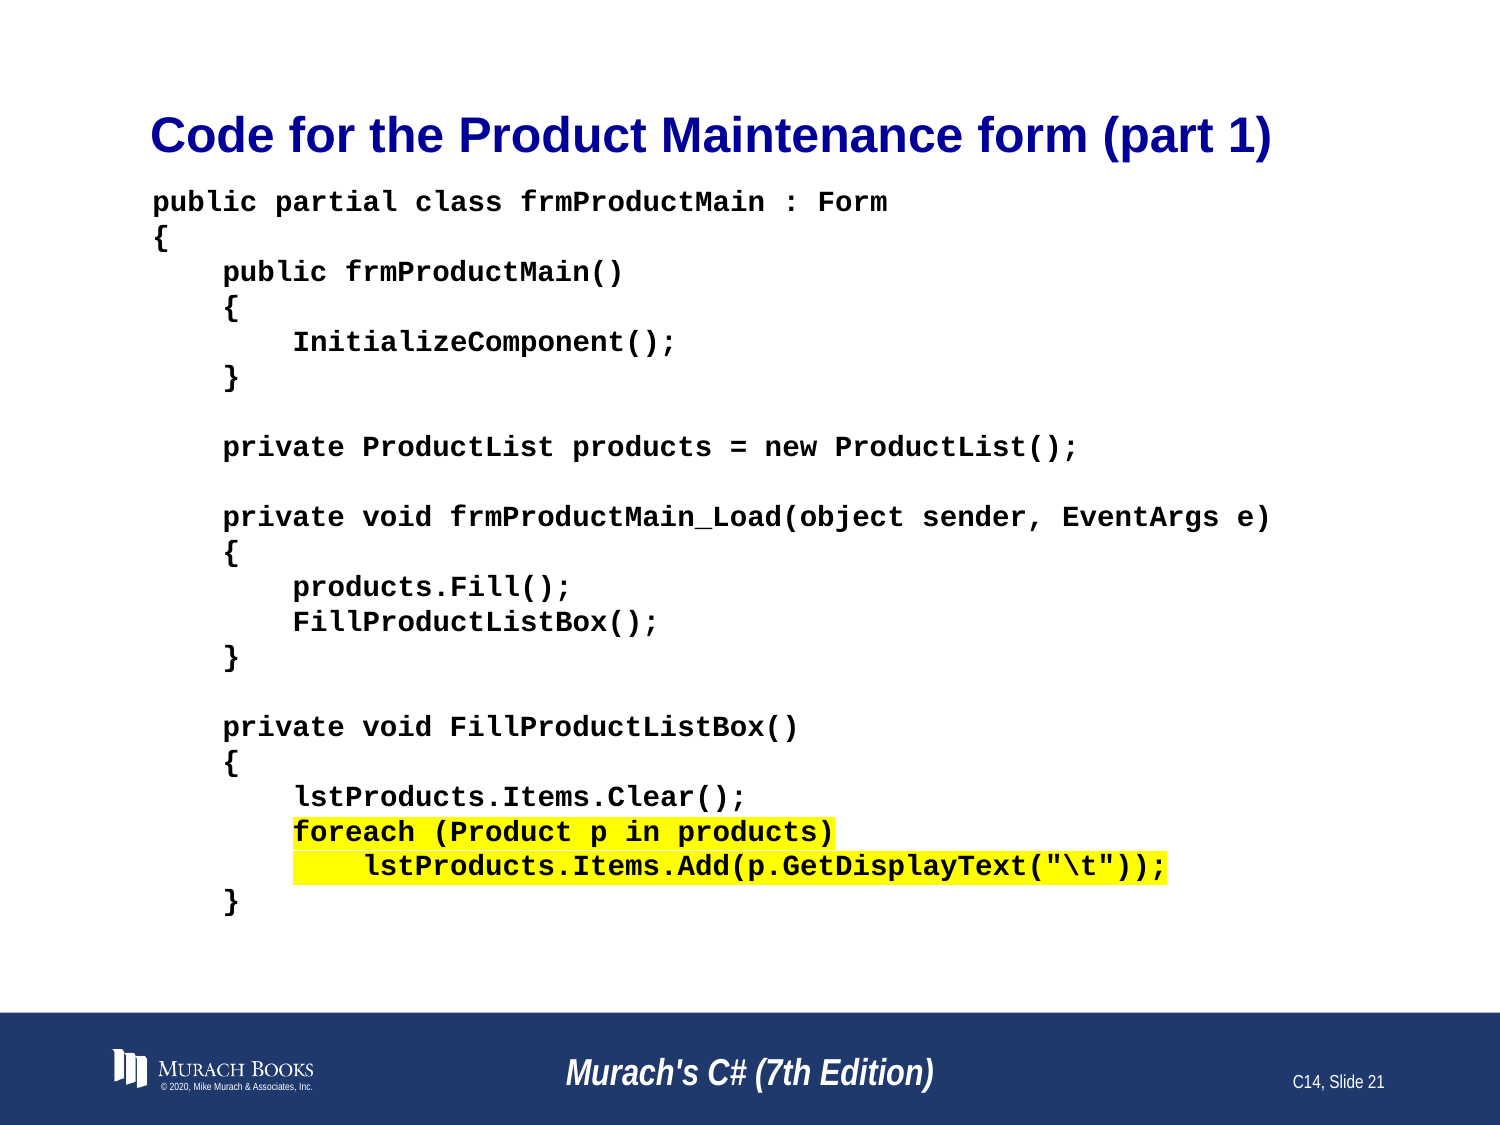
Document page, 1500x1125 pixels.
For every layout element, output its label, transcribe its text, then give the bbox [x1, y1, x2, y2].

title Code for the Product Maintenance form (part 1) [150, 102, 1350, 164]
footer © 2020, Mike Murach & Associates, Inc. [12, 1025, 463, 1100]
list public partial class frmProductMain : Form { public frmProductMain() { InitializeComponent(); } private ProductList products = new ProductList(); private void frmProductMain_Load(object sender, EventArgs e) { products.Fill(); FillProductListBox(); } private void FillProductListBox() { lstProducts.Items.Clear(); foreach (Product p in products) lstProducts.Items.Add(p.GetDisplayText("\t")); } [137, 174, 1350, 975]
slide_number Murach's C# (7th Edition) [463, 1025, 1050, 1100]
slide_number C14, Slide 21 [1087, 1025, 1400, 1100]
